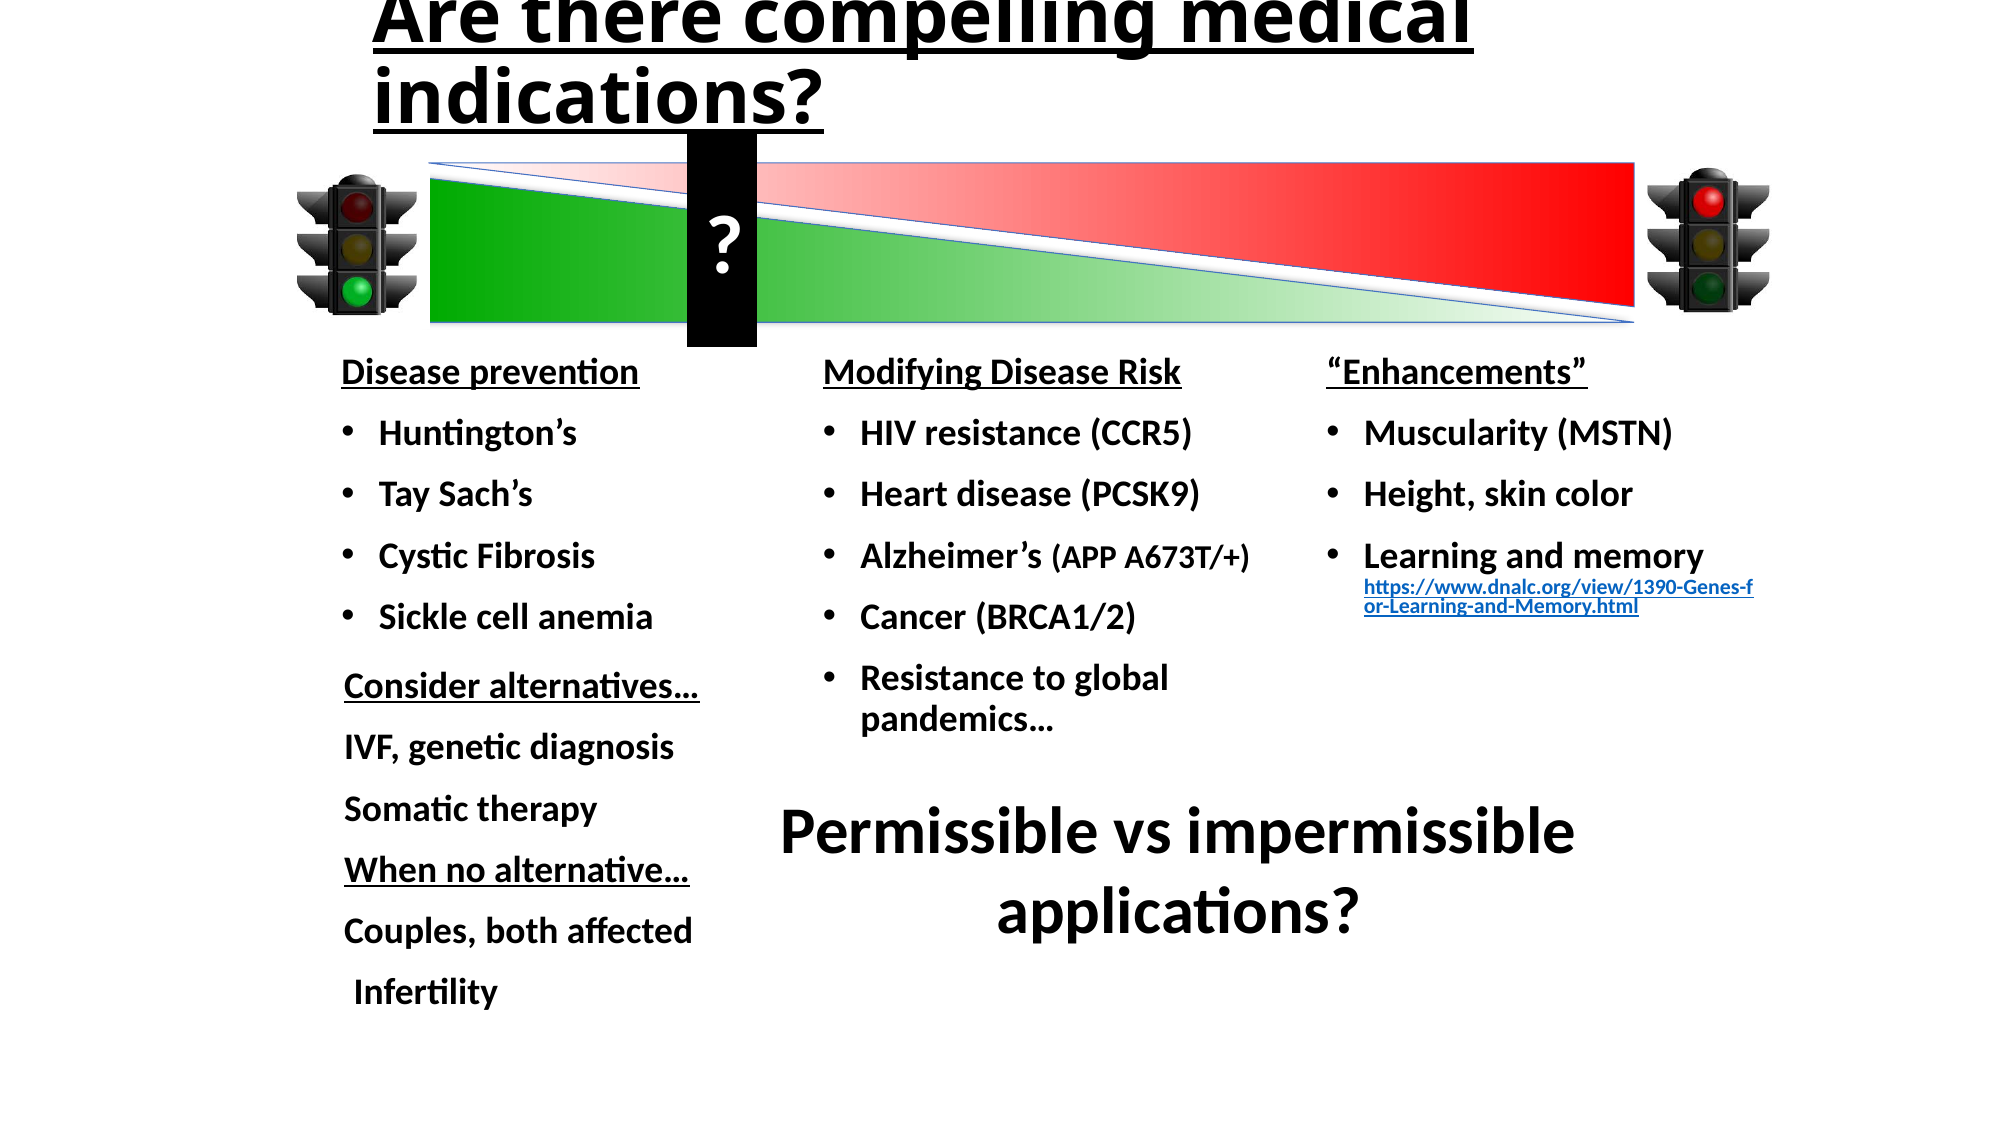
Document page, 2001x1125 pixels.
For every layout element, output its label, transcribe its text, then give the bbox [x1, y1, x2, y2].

title Are there compelling medical indications? [357, 0, 1708, 153]
text_box Permissible vs impermissible applications? [753, 779, 1605, 955]
text_box [430, 178, 690, 323]
list Modifying Disease Risk HIV resistance (CCR5) Heart disease (PCSK9) Alzheimer’s (APP A673T/+) Cancer (BRCA1/2) Resistance to global pandemics… [807, 344, 1288, 779]
text_box [754, 162, 1635, 308]
picture [1641, 162, 1783, 327]
list Disease prevention Huntington’s Tay Sach’s Cystic Fibrosis Sickle cell anemia [326, 344, 754, 678]
list Consider alternatives… IVF, genetic diagnosis Somatic therapy When no alternative… Couples, both affected Infertility [329, 658, 898, 1125]
list “Enhancements” Muscularity (MSTN) Height, skin color Learning and memory https://www.dnalc.org/view/1390-Genes-for-Learning-and-Memory.html [1311, 344, 1777, 759]
text_box [754, 216, 1635, 323]
picture [290, 169, 430, 329]
text_box ? [690, 136, 754, 345]
text_box [428, 162, 690, 195]
